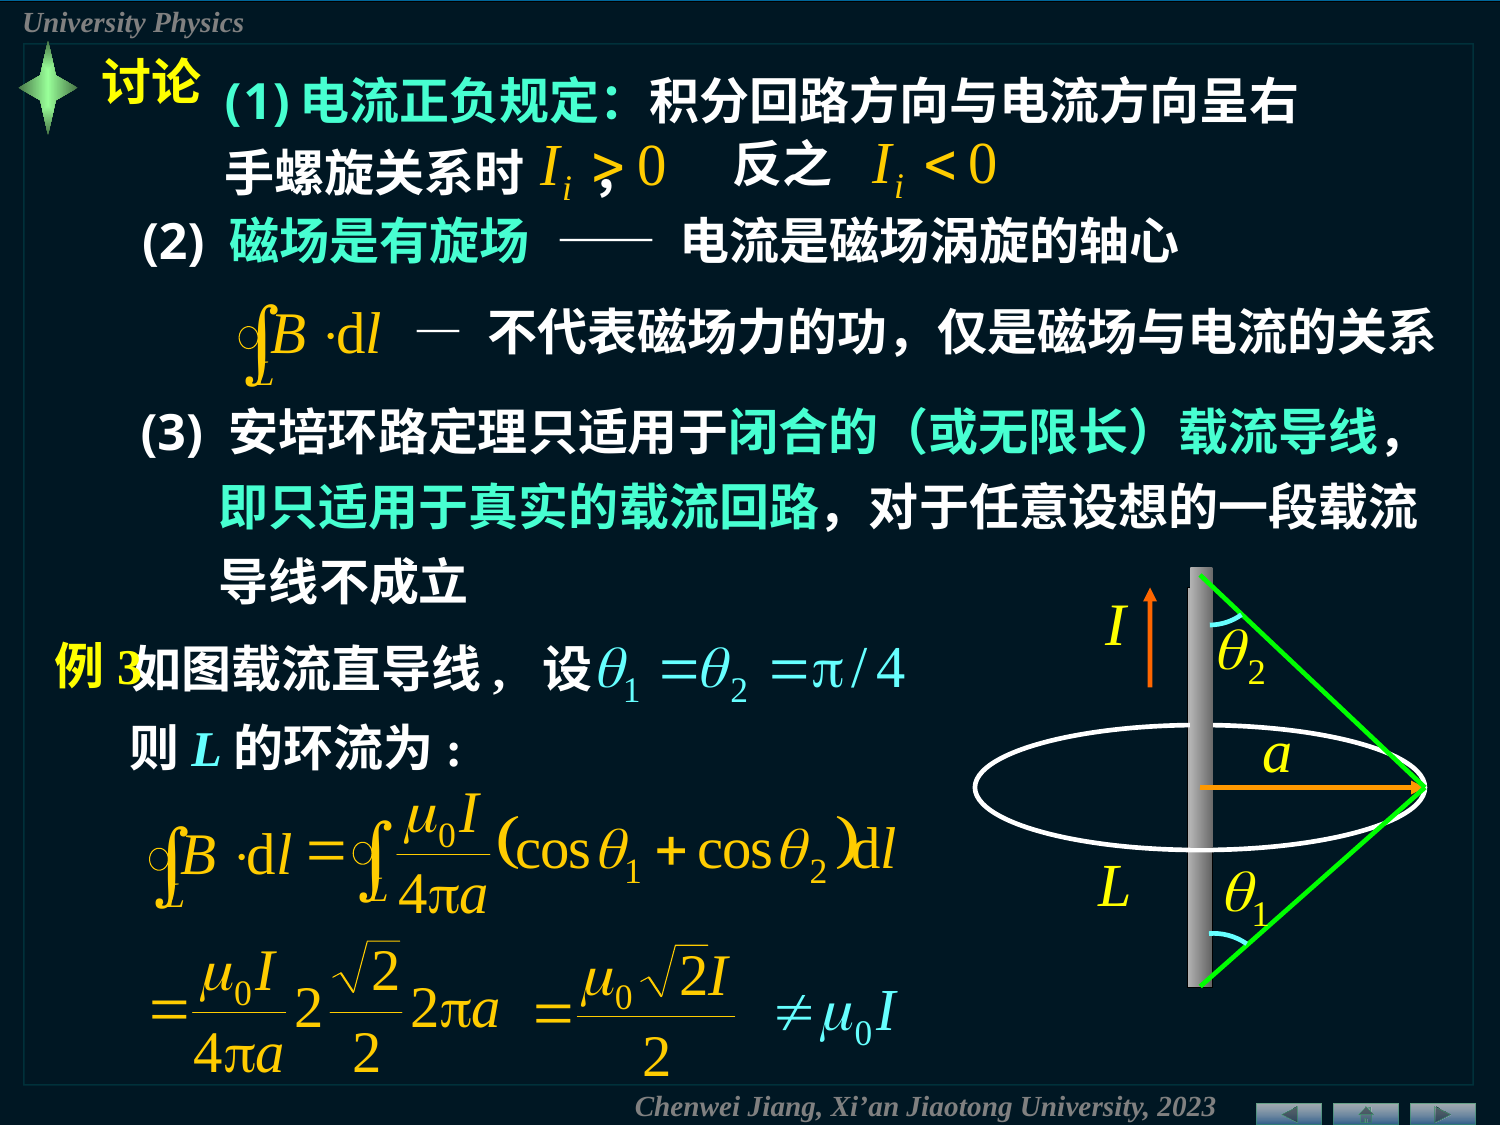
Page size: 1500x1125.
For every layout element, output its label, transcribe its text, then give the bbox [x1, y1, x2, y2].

text_box 讨论 [86, 42, 328, 118]
text_box [1205, 568, 1242, 626]
text_box [1199, 781, 1424, 794]
text_box [974, 725, 1425, 851]
text_box [1190, 567, 1213, 848]
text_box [595, 636, 906, 706]
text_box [767, 978, 904, 1051]
text_box 反之 [718, 116, 861, 193]
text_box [300, 782, 903, 918]
text_box 电流正负规定：积分回路方向与电流方向呈右 手螺旋关系时 ， [209, 49, 1360, 209]
text_box —— 电流是磁场涡旋的轴心 [541, 193, 1208, 279]
text_box 例3 [40, 627, 157, 702]
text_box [527, 938, 738, 1081]
text_box [1143, 587, 1157, 688]
text_box (3) 安培环路定理只适用于闭合的（或无限长）载流导线，即只适用于真实的载流回路，对于任意设想的一段载流导线不成立 [125, 378, 1465, 618]
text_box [142, 934, 504, 1077]
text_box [1222, 859, 1270, 929]
text_box 如图载流直导线, 设 [116, 621, 621, 707]
text_box — 不代表磁场力的功，仅是磁场与电流的关系 [399, 284, 1466, 370]
text_box (2) 磁场是有旋场 [127, 201, 541, 277]
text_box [1259, 731, 1298, 778]
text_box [1087, 849, 1142, 913]
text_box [1099, 599, 1134, 649]
text_box 则L的环流为: [114, 709, 478, 785]
text_box [1208, 933, 1247, 992]
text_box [142, 811, 295, 912]
text_box [18, 40, 78, 136]
text_box [1187, 850, 1213, 988]
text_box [231, 289, 397, 390]
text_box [534, 134, 669, 206]
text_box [1215, 618, 1268, 688]
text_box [866, 132, 999, 204]
